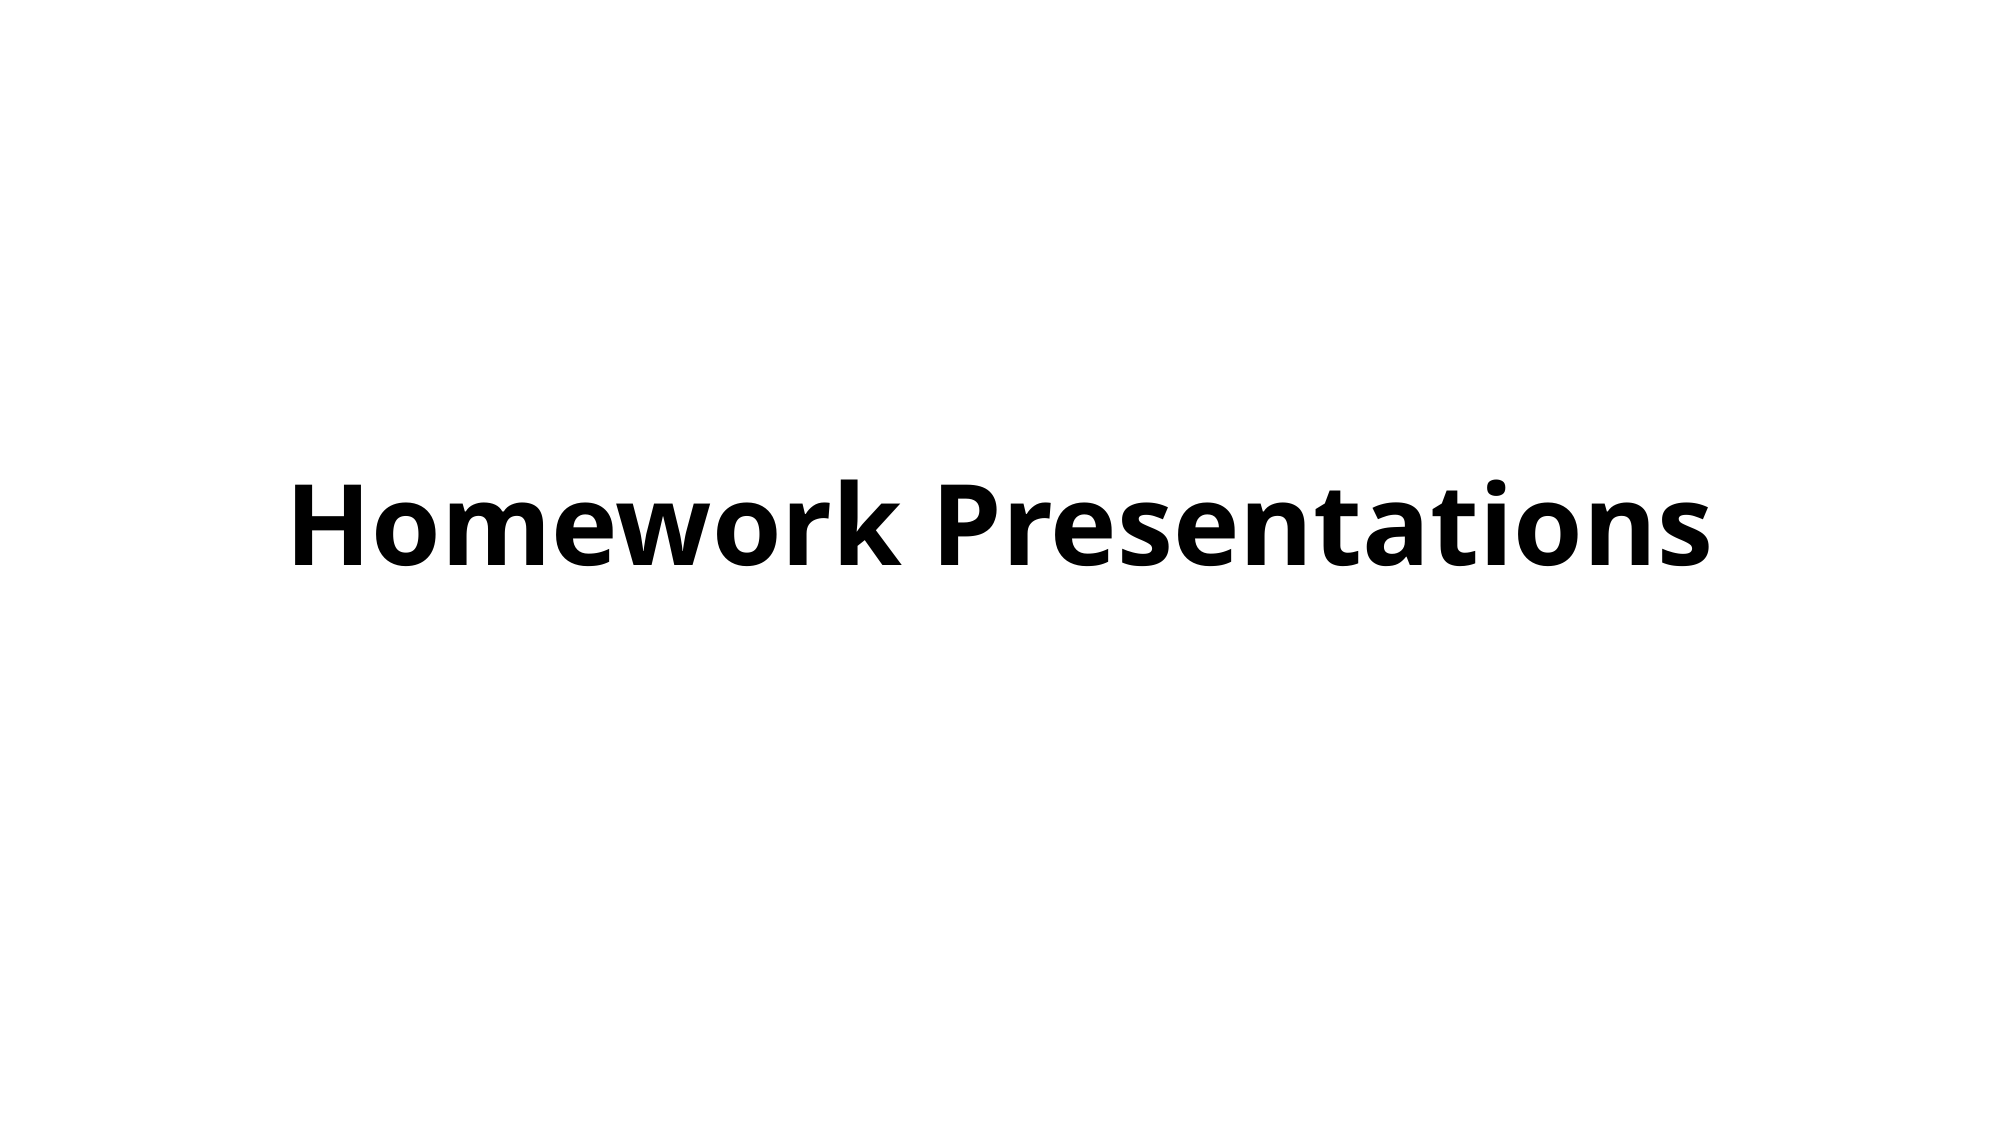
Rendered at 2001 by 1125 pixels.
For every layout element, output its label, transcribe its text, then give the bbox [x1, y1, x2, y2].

text_box Homework Presentations [156, 445, 1844, 596]
